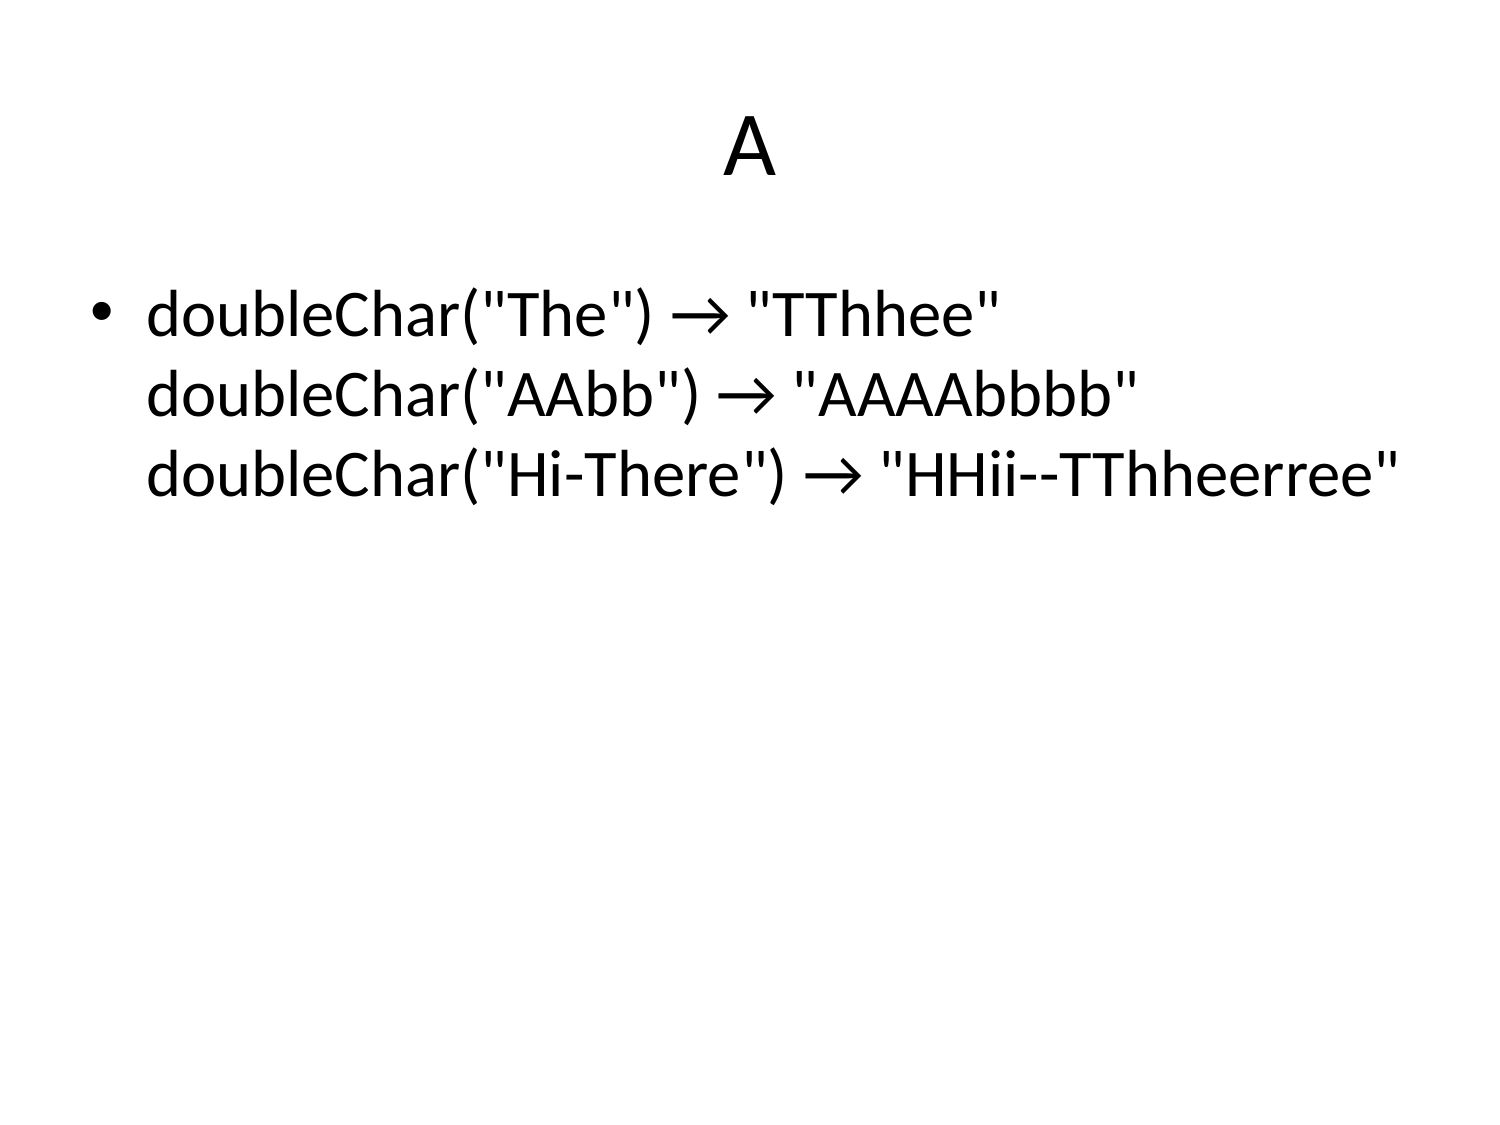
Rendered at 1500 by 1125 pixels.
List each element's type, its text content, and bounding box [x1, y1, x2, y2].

title A [75, 45, 1425, 233]
list doubleChar("The") → "TThhee" doubleChar("AAbb") → "AAAAbbbb" doubleChar("Hi-There") → "HHii--TThheerree" [75, 262, 1425, 1005]
